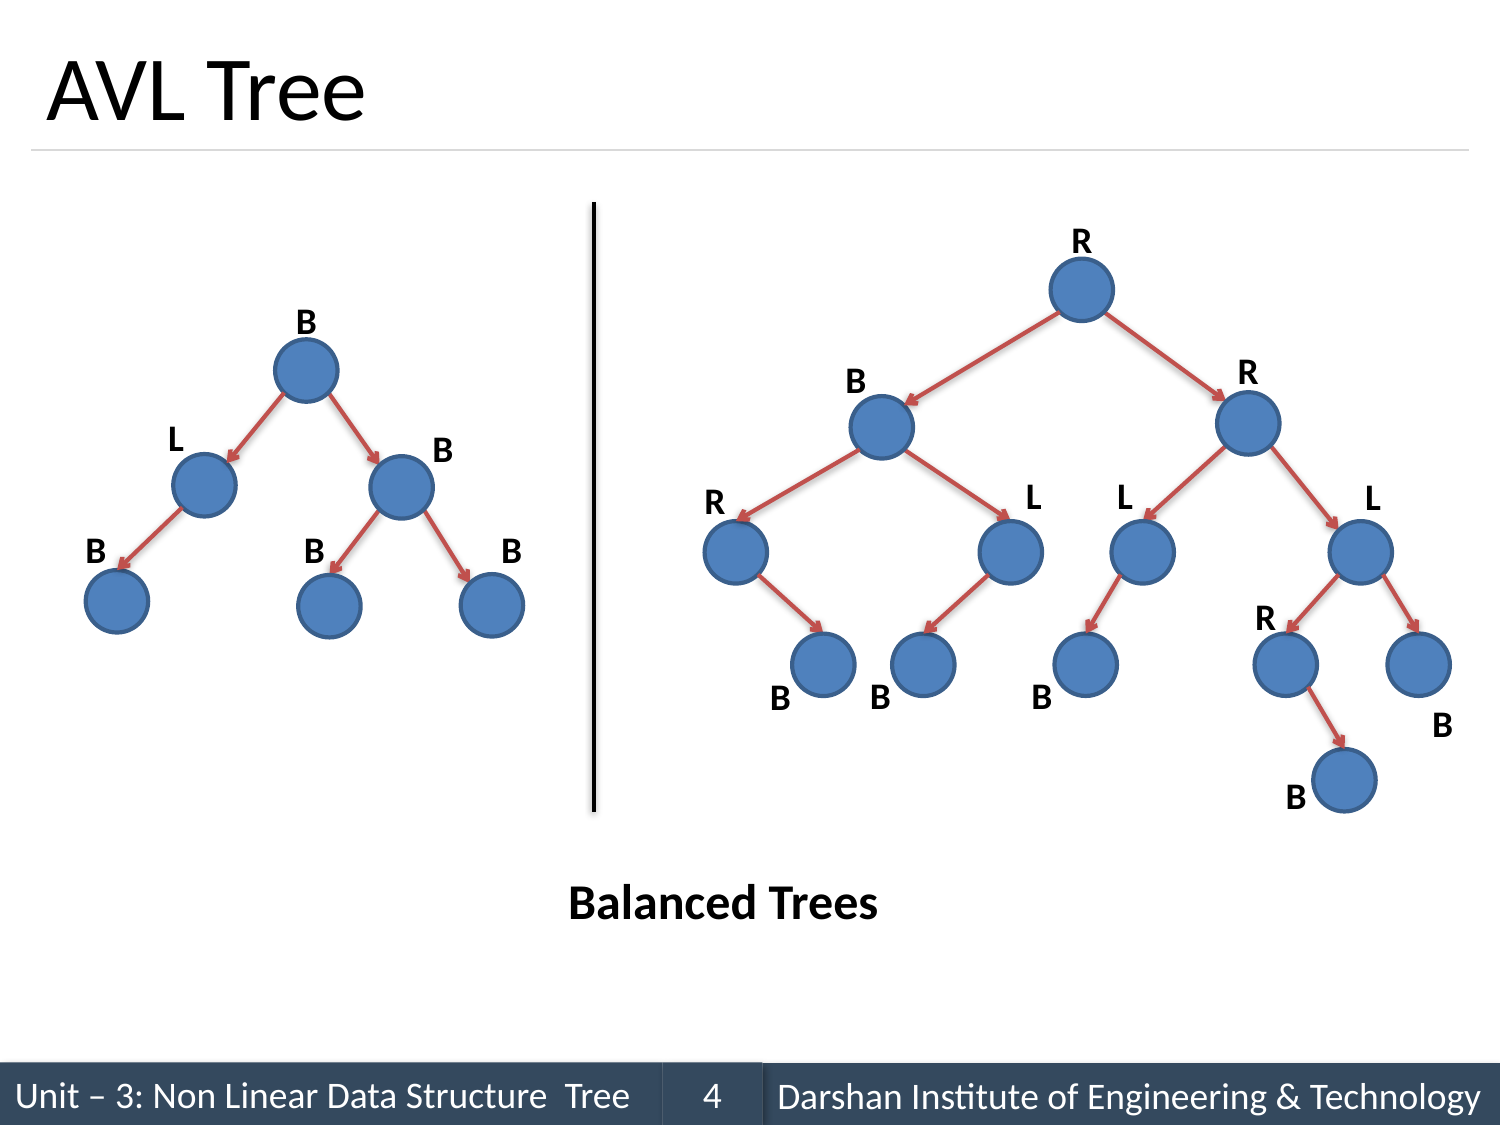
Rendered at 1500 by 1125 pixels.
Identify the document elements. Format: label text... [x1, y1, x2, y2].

text_box [1252, 642, 1320, 699]
text_box R [1240, 585, 1292, 646]
text_box [1315, 747, 1378, 814]
title AVL Tree [31, 17, 1469, 150]
text_box L [1015, 464, 1057, 524]
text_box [1142, 445, 1227, 522]
text_box [977, 524, 1045, 586]
text_box [83, 578, 151, 635]
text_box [329, 509, 380, 576]
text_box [1285, 574, 1339, 634]
text_box [1052, 632, 1120, 699]
text_box B [755, 665, 806, 726]
text_box R [1232, 339, 1274, 400]
text_box L [1102, 464, 1138, 525]
text_box L [153, 406, 199, 466]
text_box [1382, 574, 1419, 634]
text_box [903, 449, 1011, 522]
text_box [1048, 268, 1116, 324]
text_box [735, 449, 860, 522]
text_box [1103, 311, 1227, 402]
text_box [368, 454, 435, 521]
text_box [1214, 400, 1282, 457]
text_box B [486, 518, 537, 579]
text_box B [280, 289, 332, 349]
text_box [226, 392, 285, 464]
text_box B [855, 664, 906, 725]
text_box [171, 451, 238, 519]
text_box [1085, 574, 1121, 634]
text_box [296, 579, 363, 640]
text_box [116, 507, 183, 571]
text_box B [417, 417, 469, 477]
text_box R [1056, 208, 1108, 269]
text_box B [1270, 764, 1322, 825]
text_box L [1350, 465, 1396, 526]
text_box B [1016, 664, 1068, 725]
text_box B [830, 348, 882, 408]
text_box B [289, 518, 325, 579]
text_box B [70, 518, 122, 579]
text_box [790, 631, 857, 699]
text_box [272, 349, 340, 404]
text_box Balanced Trees [549, 862, 897, 938]
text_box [903, 311, 1060, 406]
text_box B [1417, 692, 1469, 753]
text_box [702, 529, 770, 586]
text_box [1307, 686, 1345, 750]
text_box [328, 392, 380, 466]
text_box [848, 393, 916, 461]
text_box [890, 632, 957, 699]
text_box [1385, 631, 1453, 698]
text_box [1270, 445, 1340, 531]
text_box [757, 574, 824, 634]
text_box [1327, 520, 1395, 586]
text_box R [689, 469, 741, 530]
text_box [1109, 525, 1177, 586]
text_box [423, 509, 471, 584]
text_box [923, 574, 989, 634]
text_box [458, 572, 526, 639]
